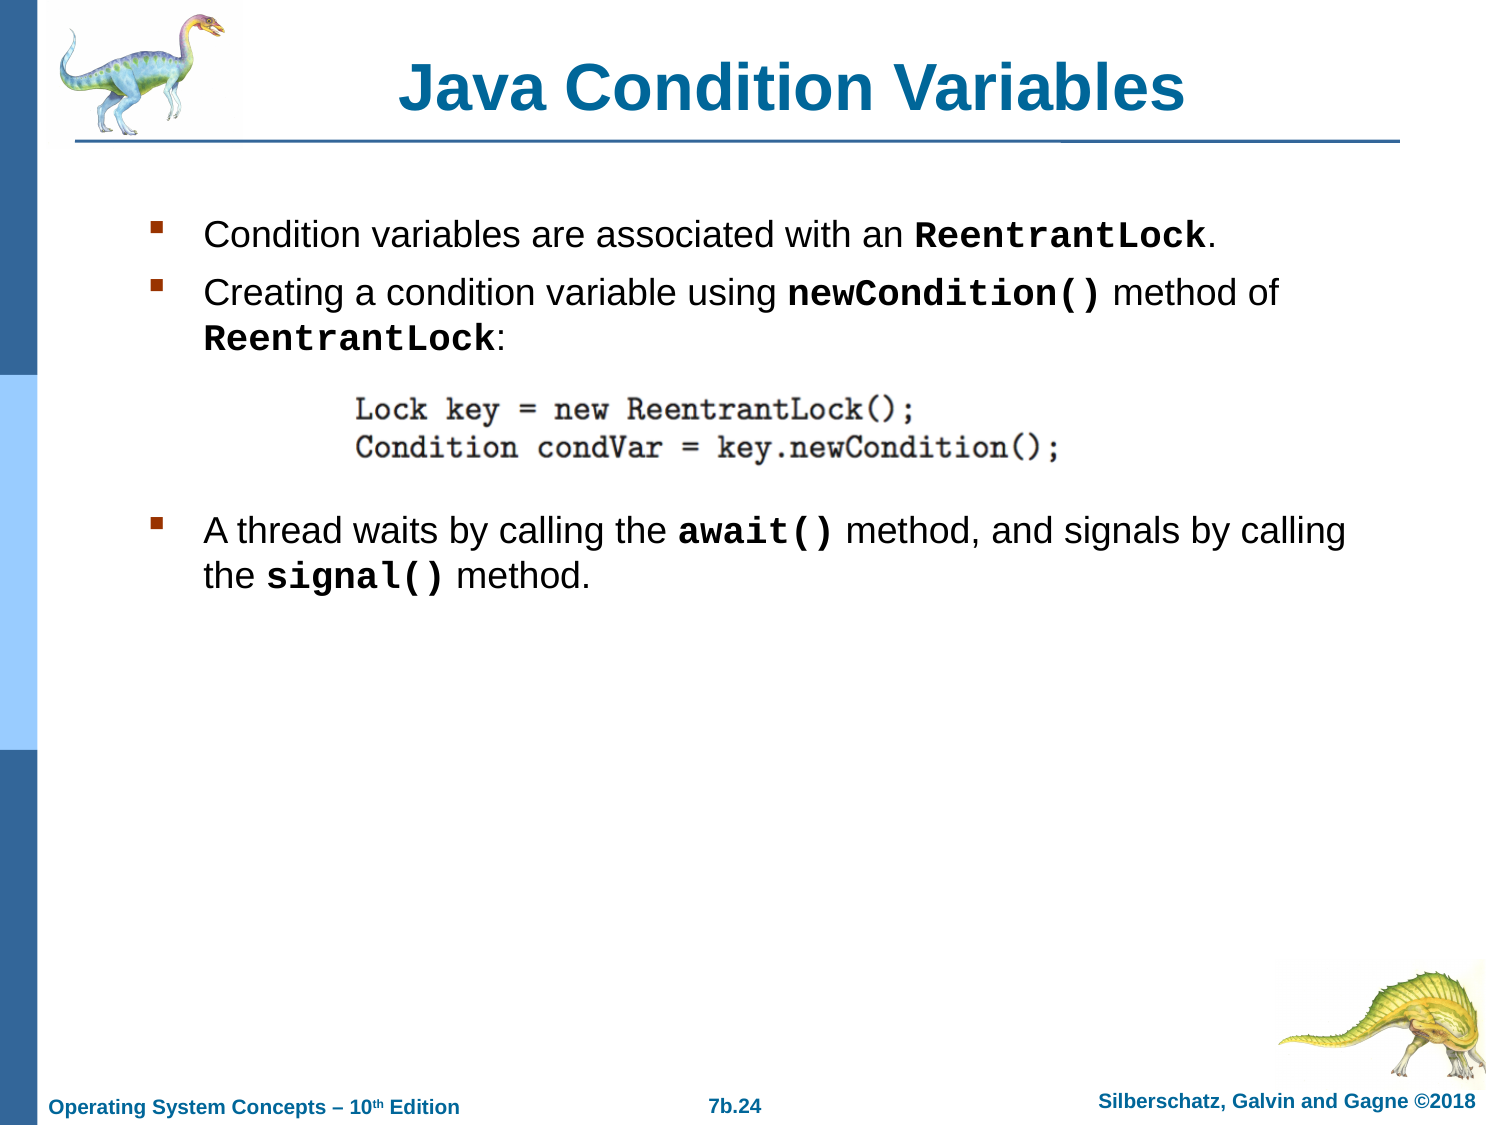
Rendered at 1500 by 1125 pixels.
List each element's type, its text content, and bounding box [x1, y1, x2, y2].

list Condition variables are associated with an ReentrantLock. Creating a condition variable using newCondition() method of ReentrantLock: A thread waits by calling the await() method, and signals by calling the signal() method. [132, 202, 1400, 946]
title Java Condition Variables [160, 36, 1425, 132]
picture [46, 0, 243, 149]
picture [327, 390, 1077, 481]
picture [1275, 959, 1486, 1090]
